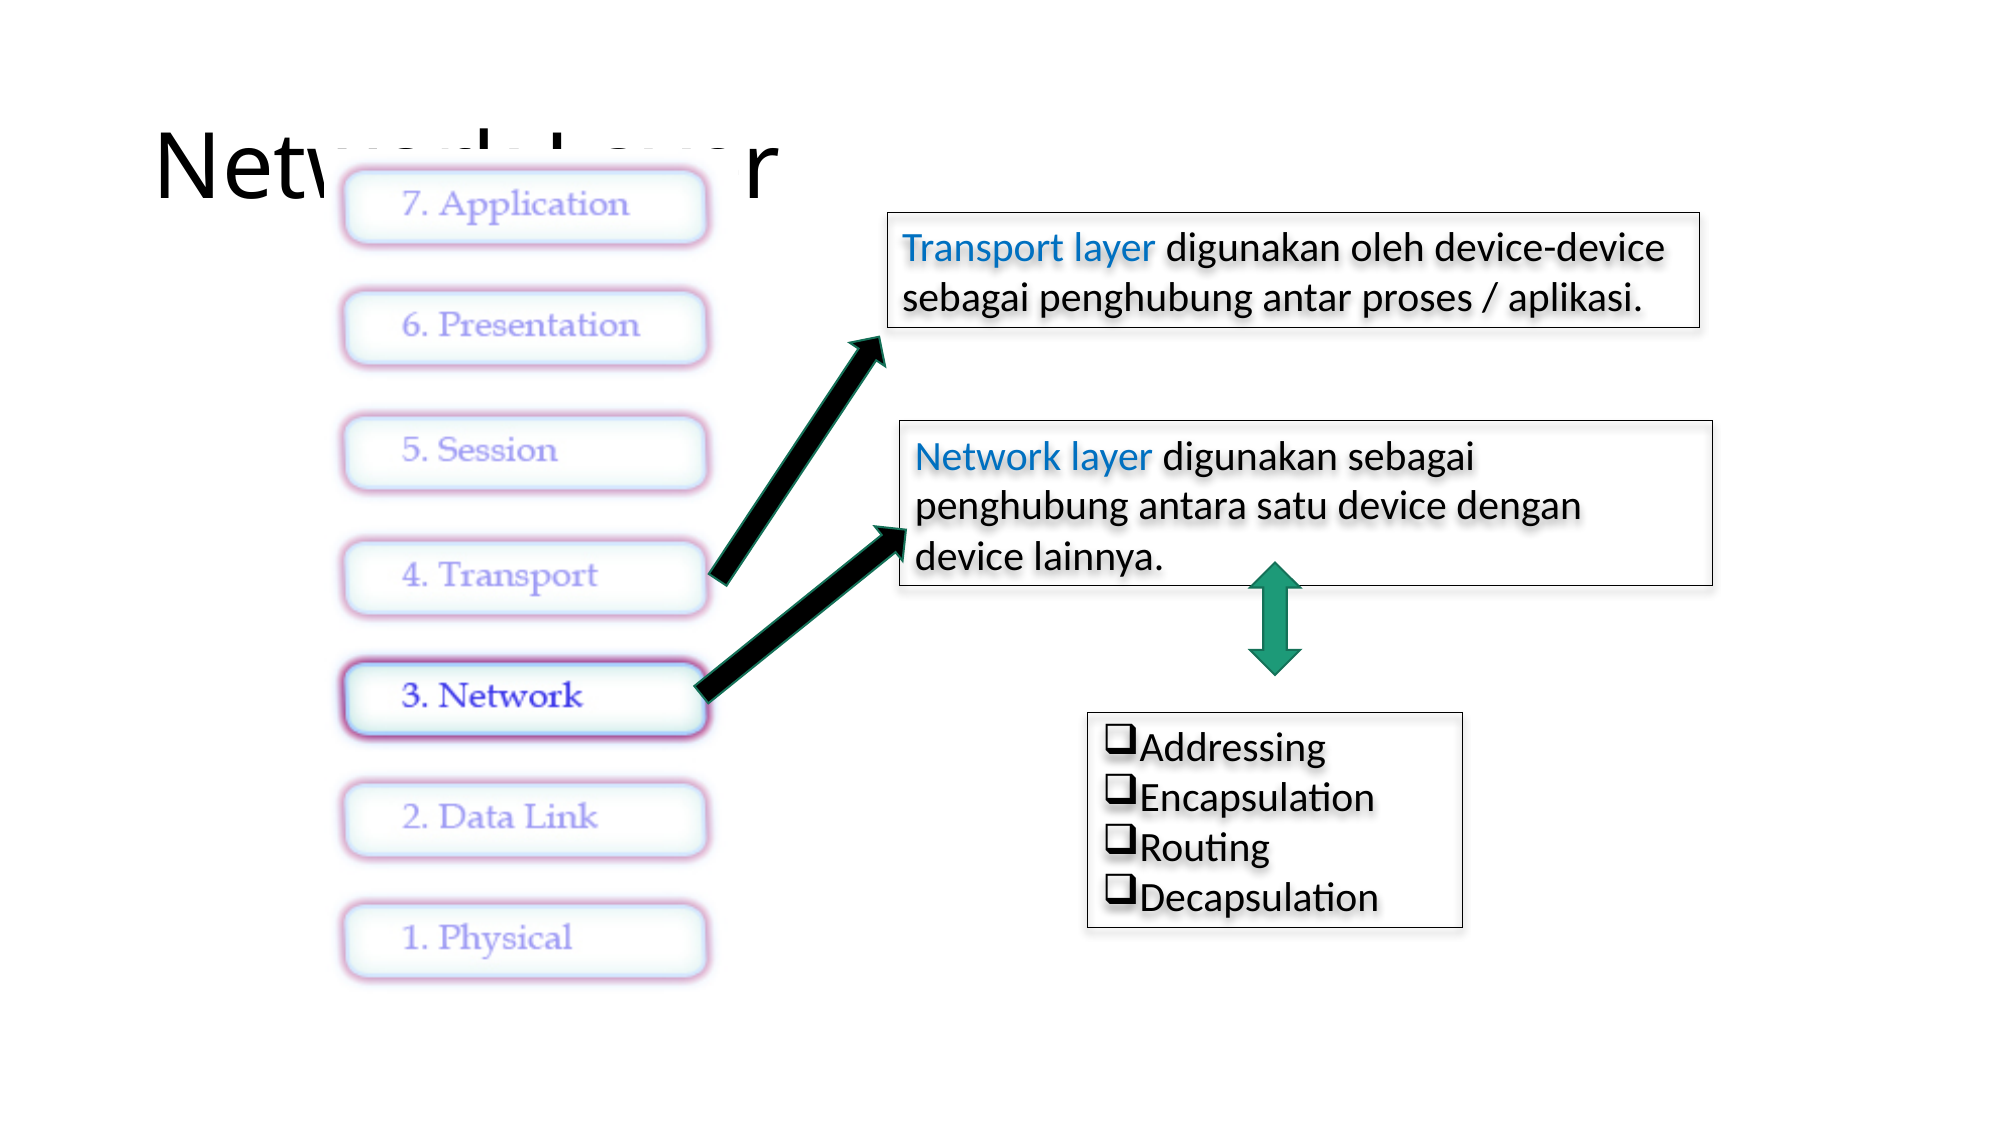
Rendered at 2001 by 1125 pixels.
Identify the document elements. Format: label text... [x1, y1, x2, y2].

text_box [738, 525, 908, 681]
text_box Network layer digunakan sebagai penghubung antara satu device dengan device lainnya. [899, 420, 1713, 586]
title Network Layer [137, 59, 1863, 278]
text_box Addressing Encapsulation Routing Decapsulation [1087, 712, 1463, 928]
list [324, 149, 738, 1006]
text_box [738, 335, 887, 571]
text_box [1247, 561, 1303, 677]
text_box Transport layer digunakan oleh device-device sebagai penghubung antar proses / aplikasi. [887, 212, 1700, 328]
